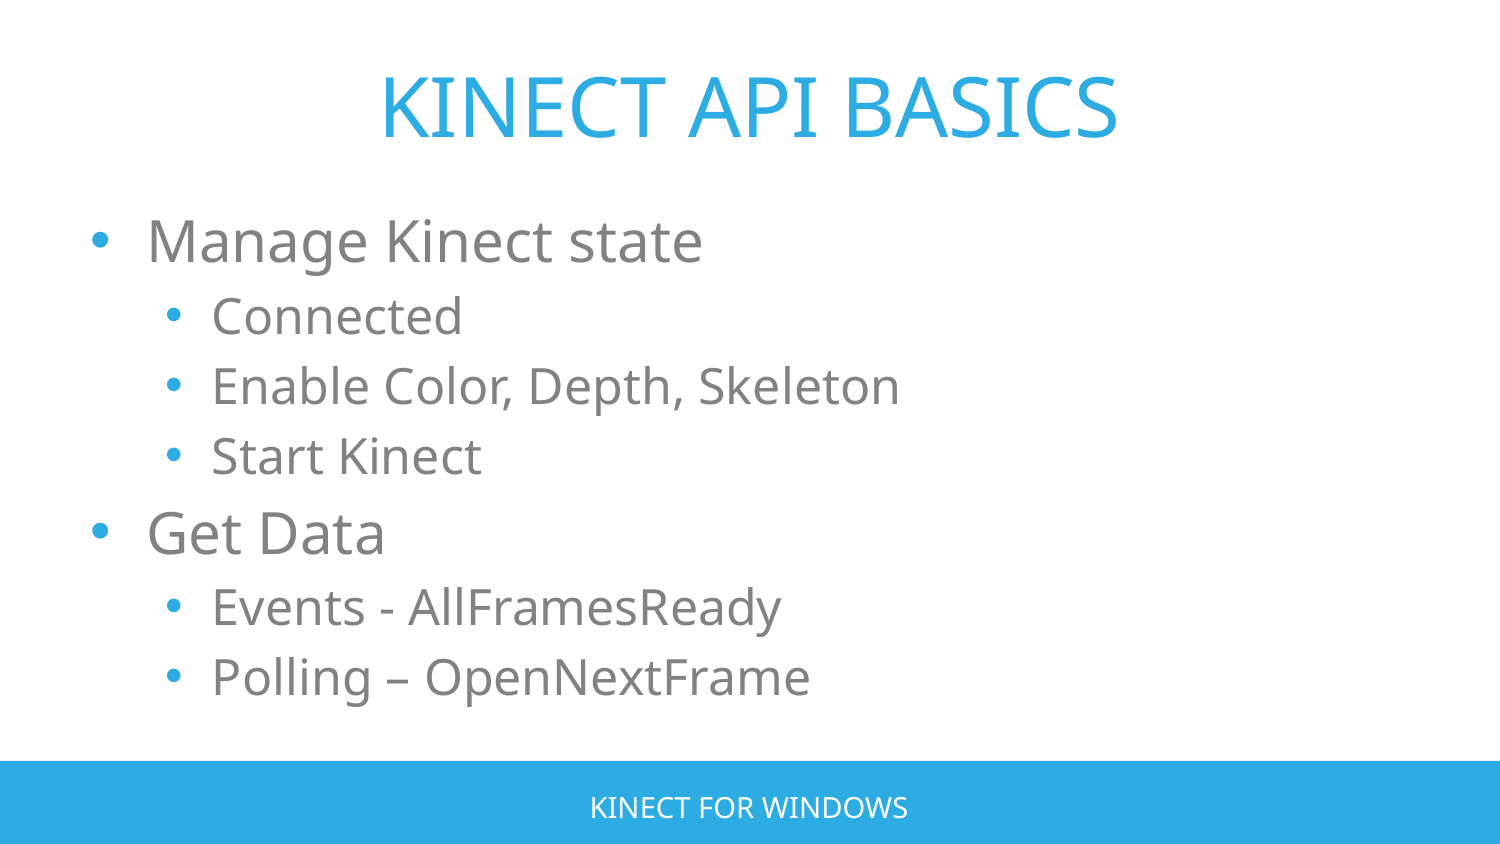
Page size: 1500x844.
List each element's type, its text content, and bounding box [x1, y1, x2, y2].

title KINECT API BASICS [75, 33, 1425, 175]
list Manage Kinect state Connected Enable Color, Depth, Skeleton Start Kinect Get Data Events - AllFramesReady Polling – OpenNextFrame [75, 196, 1425, 754]
